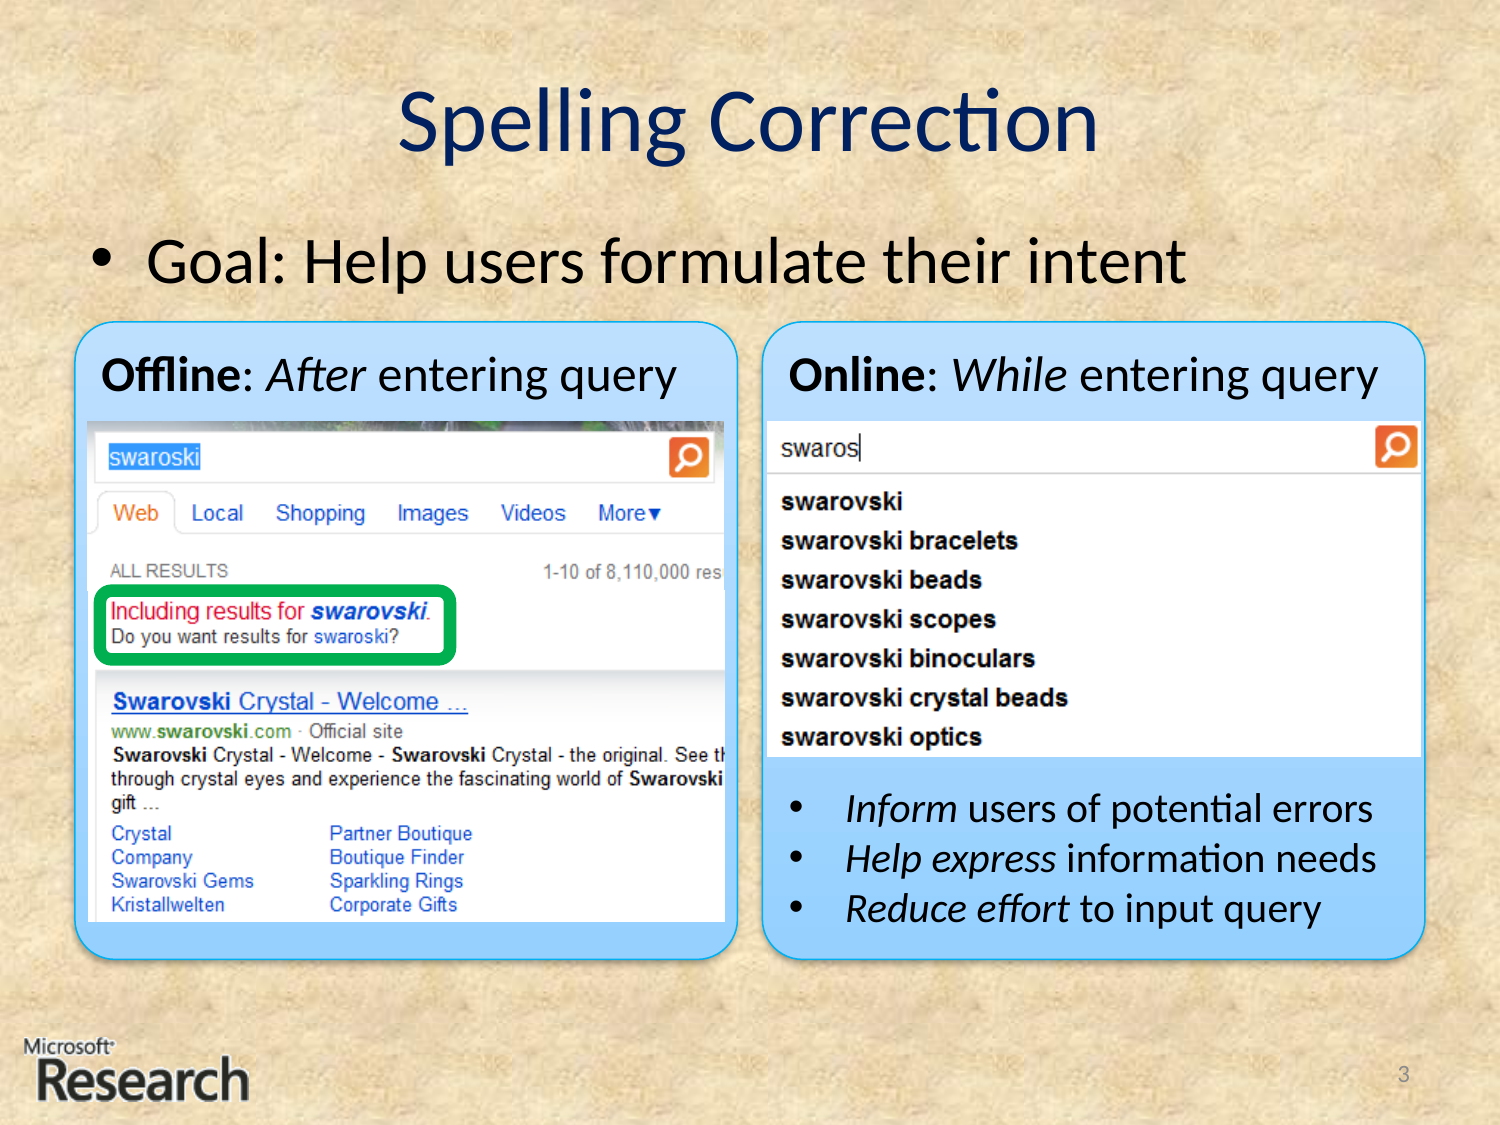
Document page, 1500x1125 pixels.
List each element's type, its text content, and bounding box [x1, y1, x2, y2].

list Goal: Help users formulate their intent [75, 209, 1425, 1005]
title Spelling Correction [75, 45, 1425, 185]
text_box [762, 321, 1426, 960]
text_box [74, 321, 738, 960]
slide_number 3 [1074, 1042, 1425, 1103]
picture [0, 0, 1500, 1125]
